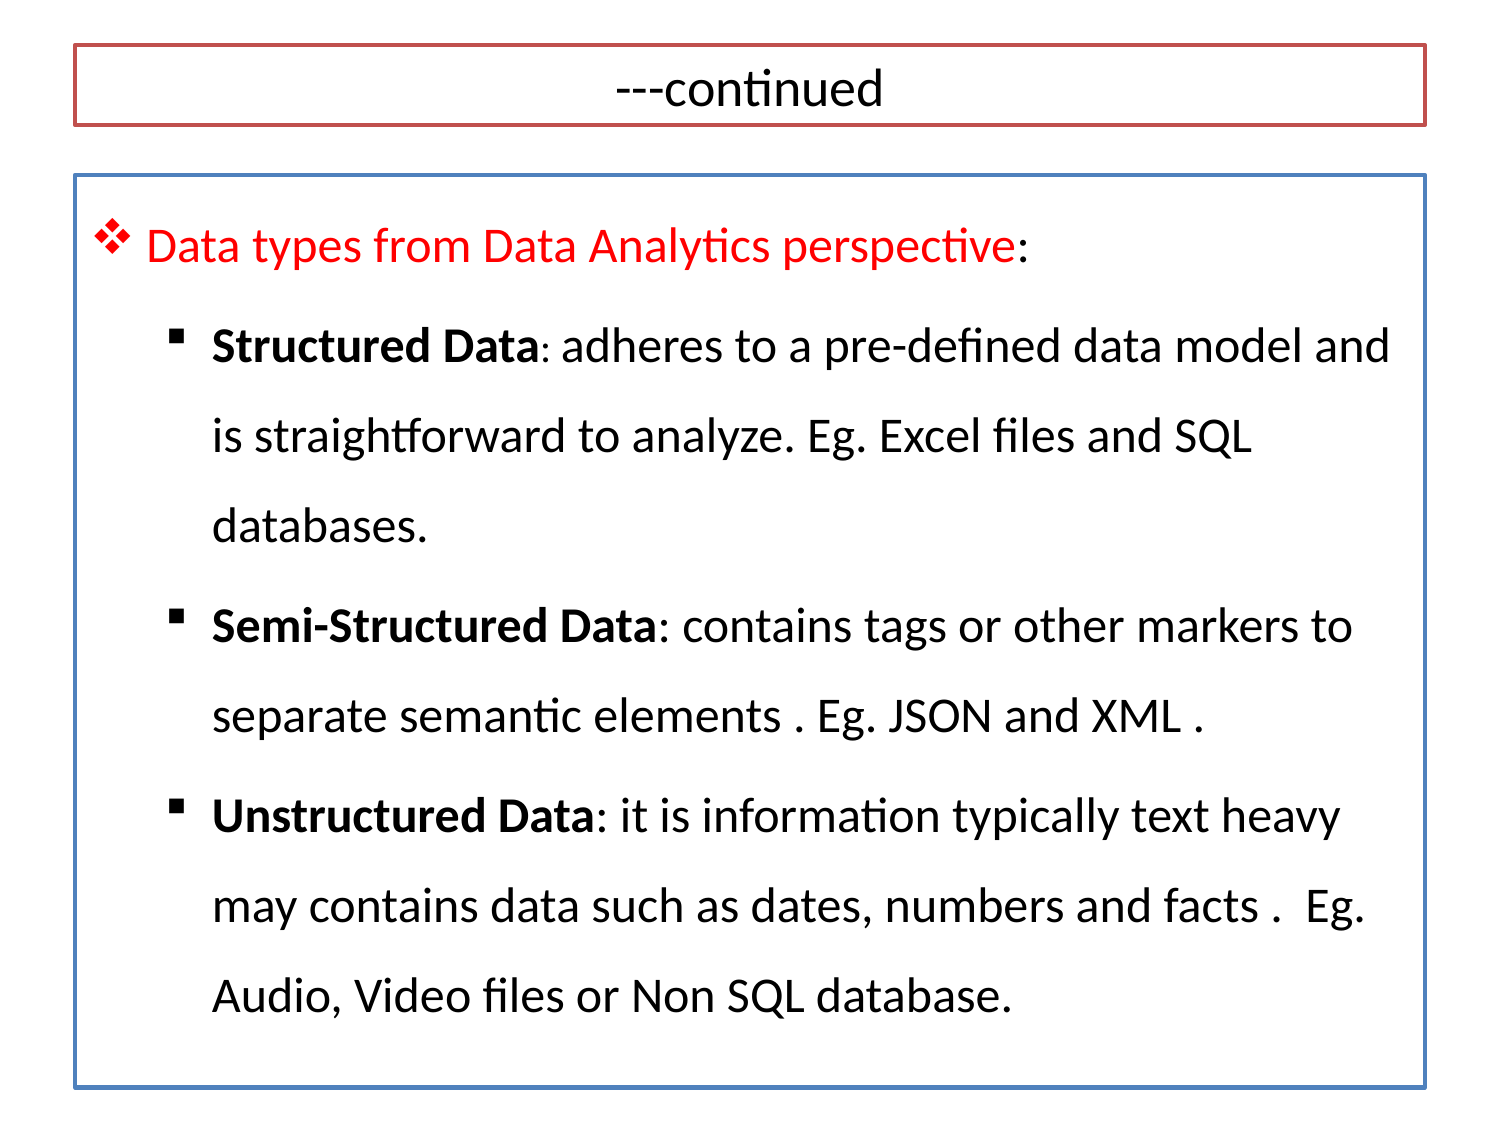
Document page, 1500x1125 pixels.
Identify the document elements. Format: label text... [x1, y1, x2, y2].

title ---continued [73, 43, 1427, 127]
list Data types from Data Analytics perspective: Structured Data: adheres to a pre-defined data model and is straightforward to analyze. Eg. Excel files and SQL databases. Semi-Structured Data: contains tags or other markers to separate semantic elements . Eg. JSON and XML . Unstructured Data: it is information typically text heavy may contains data such as dates, numbers and facts . Eg. Audio, Video files or Non SQL database. [73, 173, 1427, 1090]
